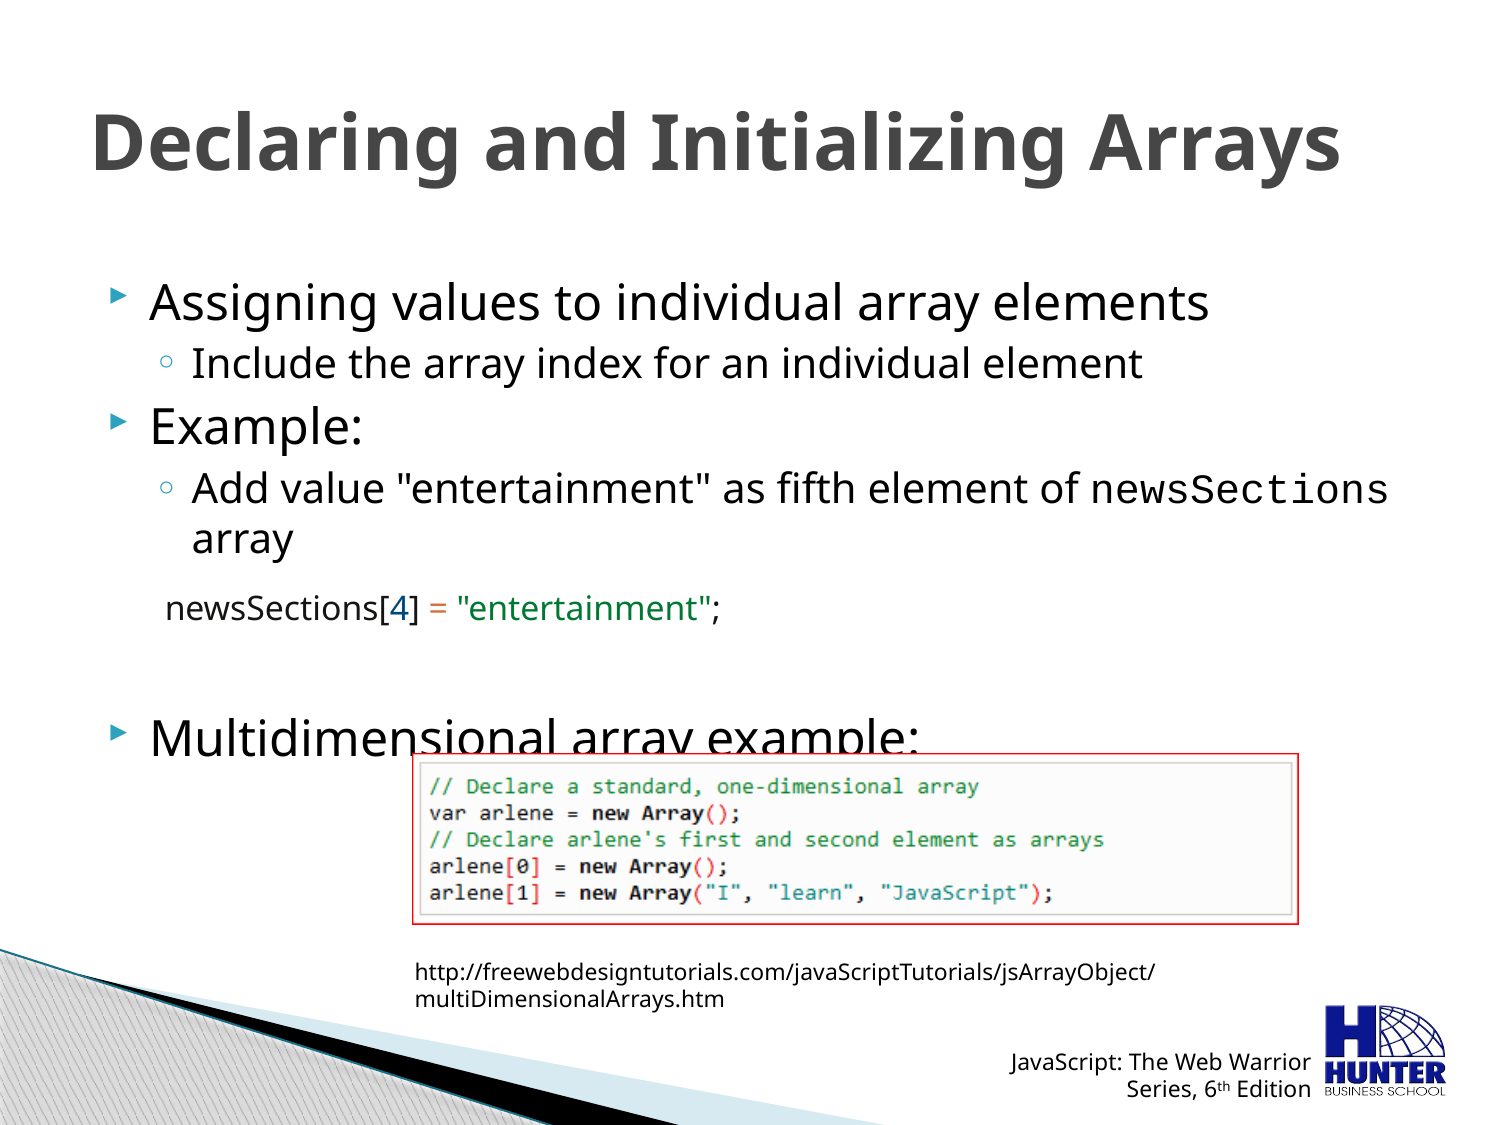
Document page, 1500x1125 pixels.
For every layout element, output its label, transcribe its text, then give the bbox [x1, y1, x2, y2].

text_box http://freewebdesigntutorials.com/javaScriptTutorials/jsArrayObject/multiDimensionalArrays.htm [399, 949, 1450, 1020]
title Declaring and Initializing Arrays [75, 45, 1425, 233]
picture [412, 752, 1299, 926]
picture [1325, 1020, 1446, 1097]
list Assigning values to individual array elements Include the array index for an individual element Example: Add value "entertainment" as fifth element of newsSections array Multidimensional array example: [75, 262, 1425, 963]
text_box newsSections[4] = "entertainment"; [150, 537, 800, 658]
